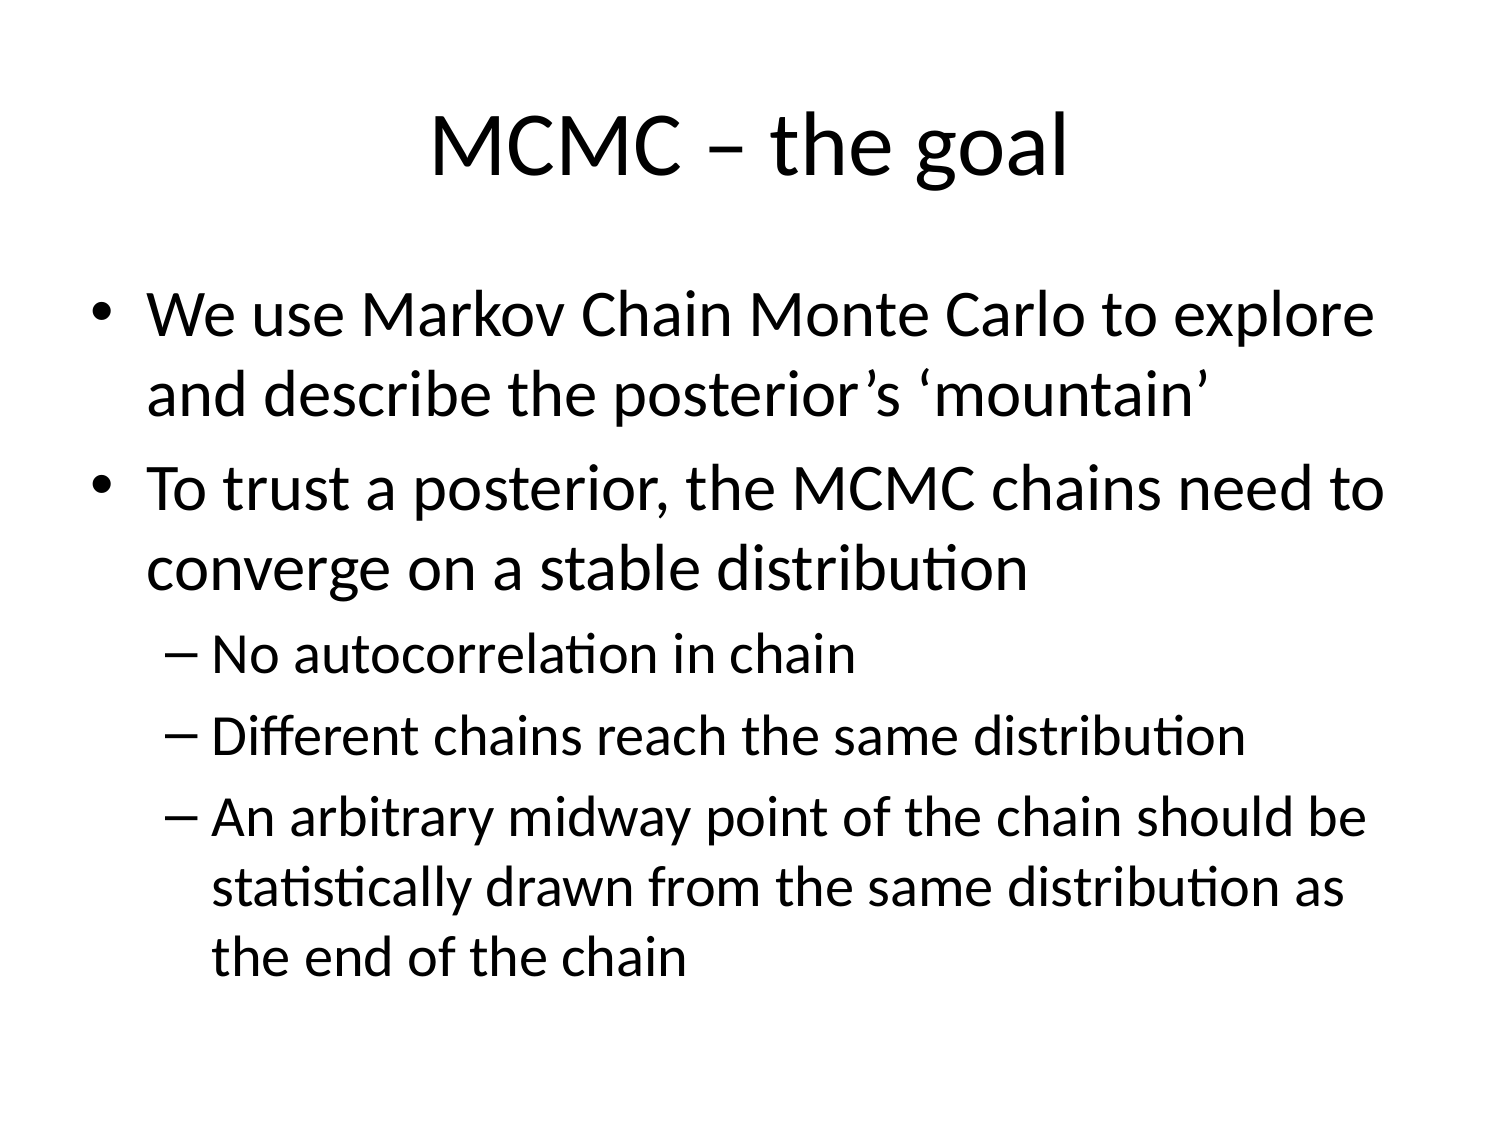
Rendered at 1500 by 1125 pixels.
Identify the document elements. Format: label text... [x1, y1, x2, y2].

title MCMC – the goal [75, 45, 1425, 233]
list We use Markov Chain Monte Carlo to explore and describe the posterior’s ‘mountain’ To trust a posterior, the MCMC chains need to converge on a stable distribution No autocorrelation in chain Different chains reach the same distribution An arbitrary midway point of the chain should be statistically drawn from the same distribution as the end of the chain [75, 262, 1425, 1005]
